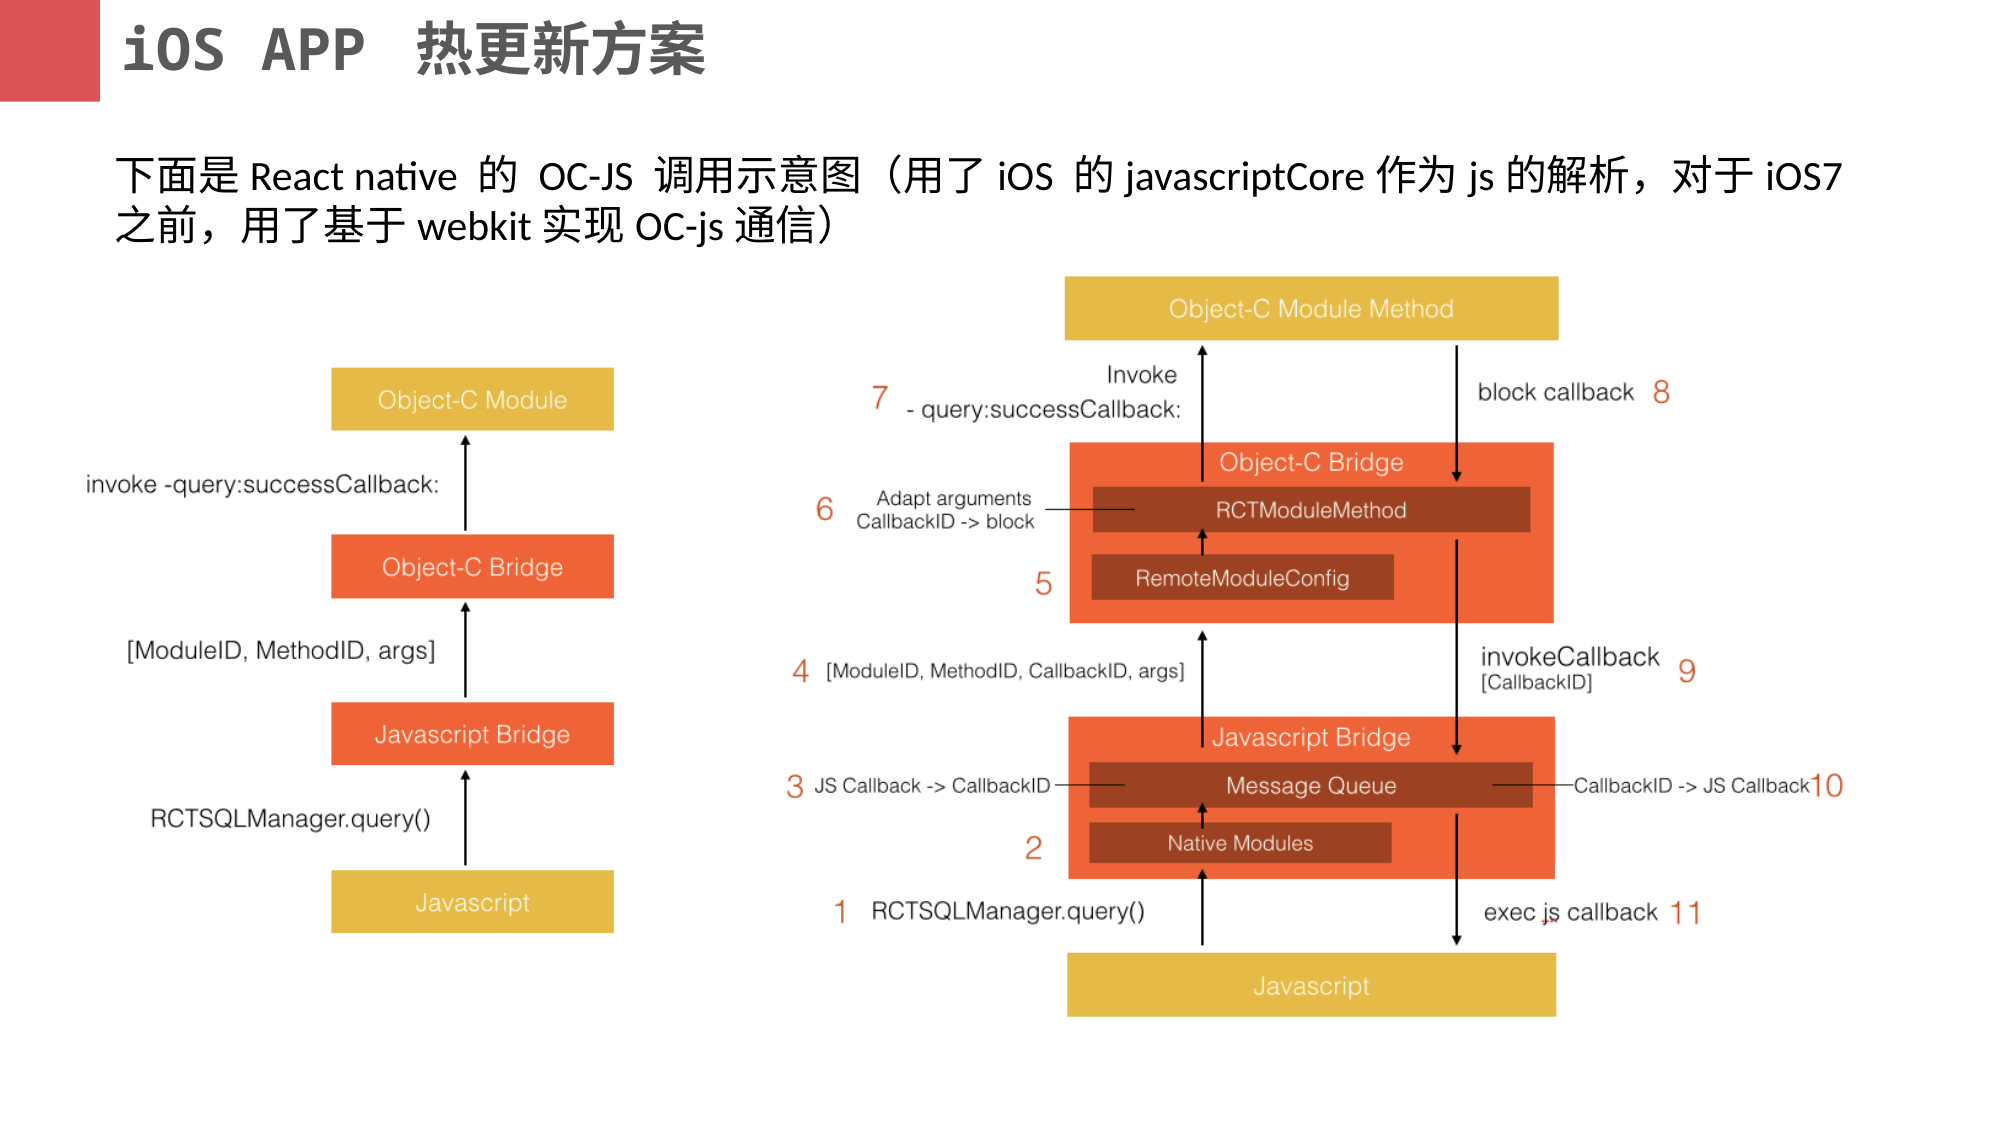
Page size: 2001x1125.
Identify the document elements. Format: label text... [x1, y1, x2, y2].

text_box [0, 0, 101, 103]
picture [61, 340, 672, 973]
picture [786, 247, 1850, 1023]
text_box iOS APP 热更新方案 [106, 5, 995, 90]
text_box 下面是React native 的 OC-JS 调用示意图（用了iOS 的javascriptCore作为js的解析，对于iOS7之前，用了基于webkit实现OC-js通信） [99, 141, 1892, 257]
